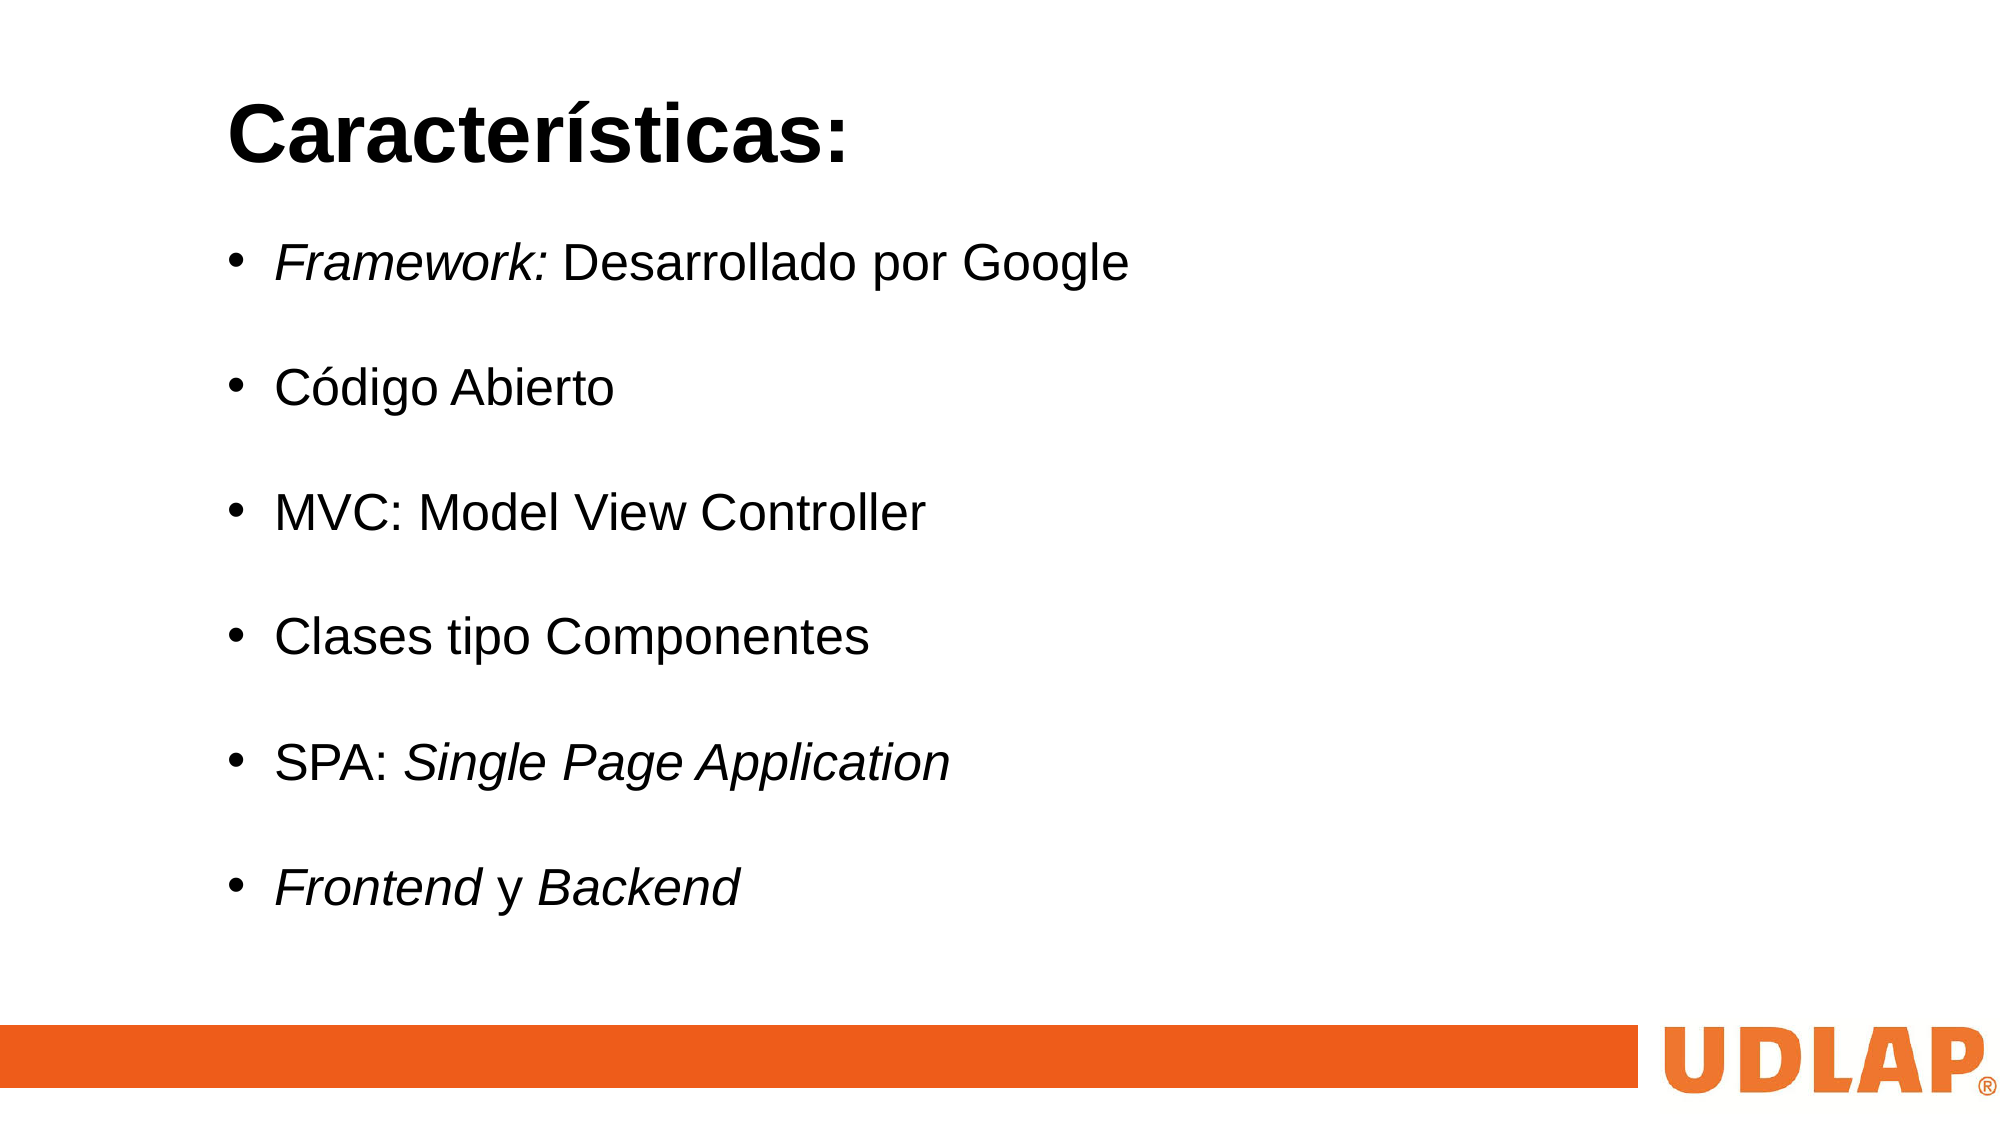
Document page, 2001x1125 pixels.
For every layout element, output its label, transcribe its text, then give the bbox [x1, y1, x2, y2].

picture [1660, 1018, 2000, 1115]
text_box Framework: Desarrollado por Google Código Abierto MVC: Model View Controller Clases tipo Componentes SPA: Single Page Application Frontend y Backend [212, 220, 1930, 923]
text_box Características: [212, 71, 1582, 187]
text_box [0, 1025, 1638, 1088]
